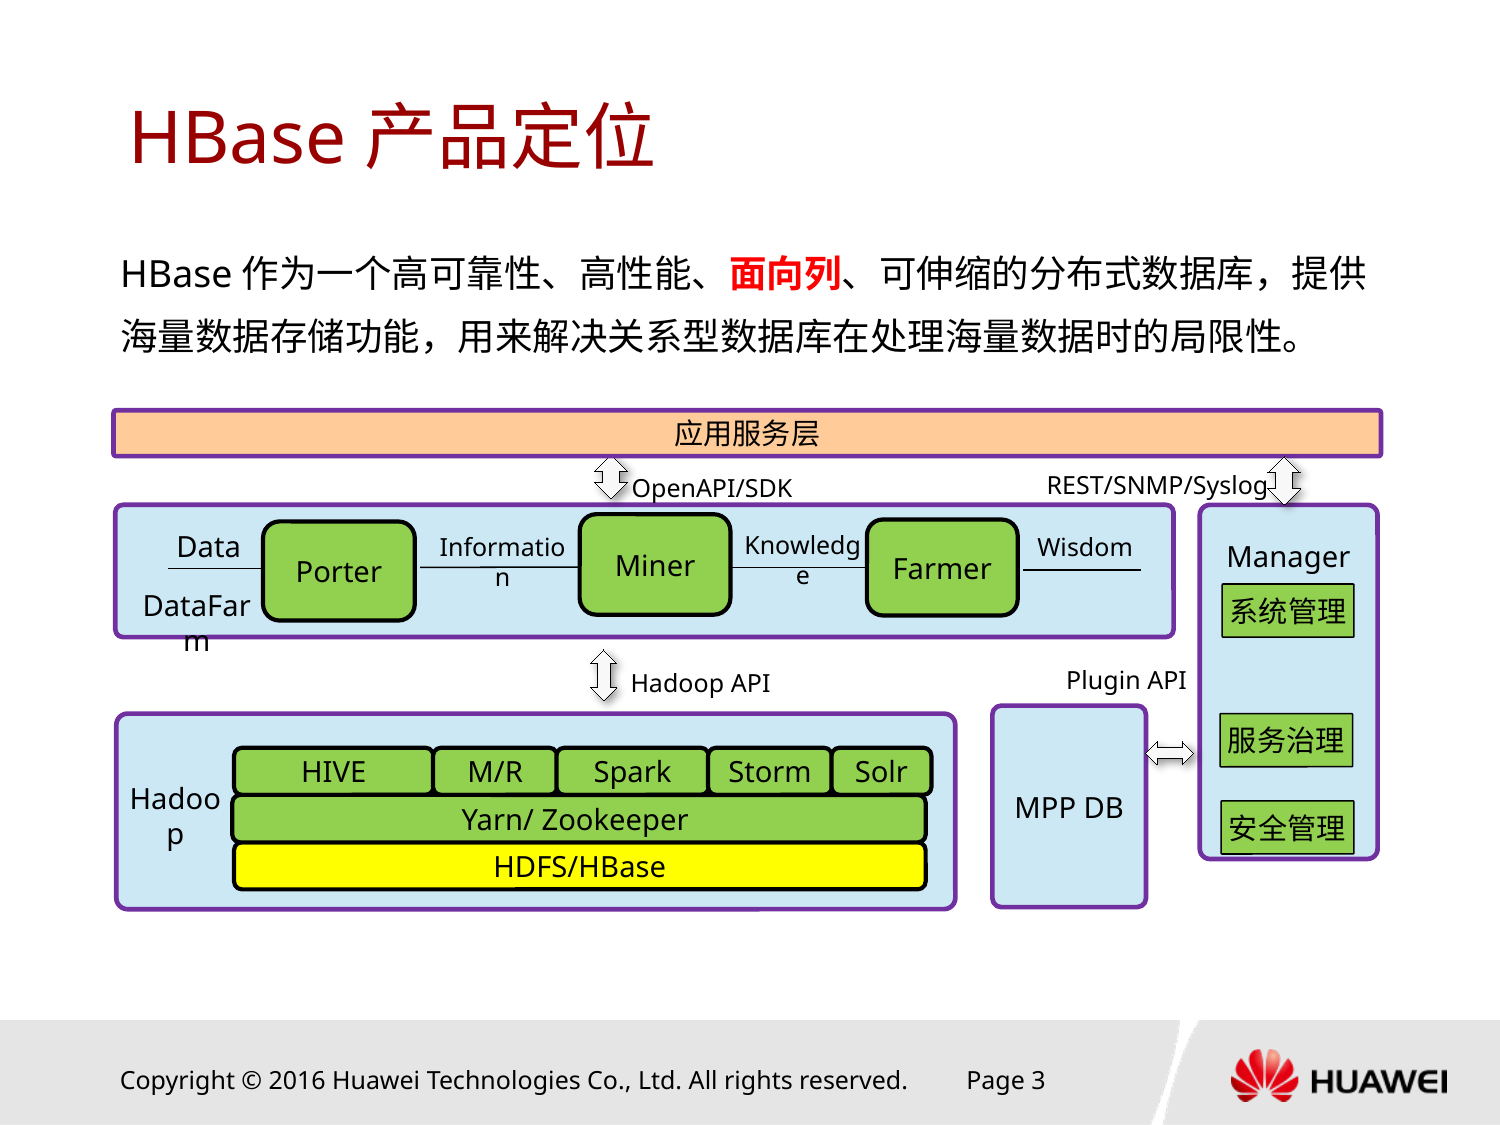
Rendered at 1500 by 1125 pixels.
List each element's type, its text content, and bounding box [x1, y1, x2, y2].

text_box Knowledge [724, 521, 882, 599]
text_box OpenAPI/SDK [615, 459, 919, 512]
text_box Hadoop [106, 771, 245, 860]
text_box Plugin API [1049, 640, 1222, 704]
text_box Wisdom [1006, 522, 1165, 571]
list HBase作为一个高可靠性、高性能、面向列、可伸缩的分布式数据库，提供海量数据存储功能，用来解决关系型数据库在处理海量数据时的局限性。 [107, 225, 1408, 457]
text_box [590, 649, 614, 701]
text_box HDFS/HBase [231, 843, 928, 892]
text_box 安全管理 [1221, 800, 1354, 854]
text_box MPP DB [990, 703, 1149, 910]
text_box [113, 502, 615, 578]
text_box [280, 502, 1176, 640]
text_box Spark [554, 745, 708, 792]
text_box 应用服务层 [111, 408, 1384, 459]
text_box Hadoop API [614, 643, 797, 707]
text_box Farmer [864, 517, 1020, 618]
text_box [1197, 502, 1380, 862]
text_box Information [414, 522, 591, 601]
title HBase产品定位 [82, 63, 1354, 206]
text_box Manager [1205, 529, 1372, 582]
text_box 服务治理 [1220, 713, 1353, 767]
text_box Solr [829, 745, 934, 797]
text_box [1145, 741, 1194, 765]
text_box [594, 459, 628, 499]
text_box [114, 711, 958, 912]
text_box Miner [577, 512, 733, 617]
text_box DataFarm [113, 578, 280, 666]
text_box Storm [705, 745, 832, 792]
text_box Data [156, 519, 262, 573]
text_box Porter [260, 519, 417, 623]
text_box 系统管理 [1222, 583, 1354, 638]
text_box Yarn/ Zookeeper [230, 792, 928, 845]
text_box M/R [430, 745, 557, 792]
text_box REST/SNMP/Syslog [1030, 445, 1297, 508]
picture [0, 1020, 1500, 1125]
text_box HIVE [231, 745, 433, 792]
